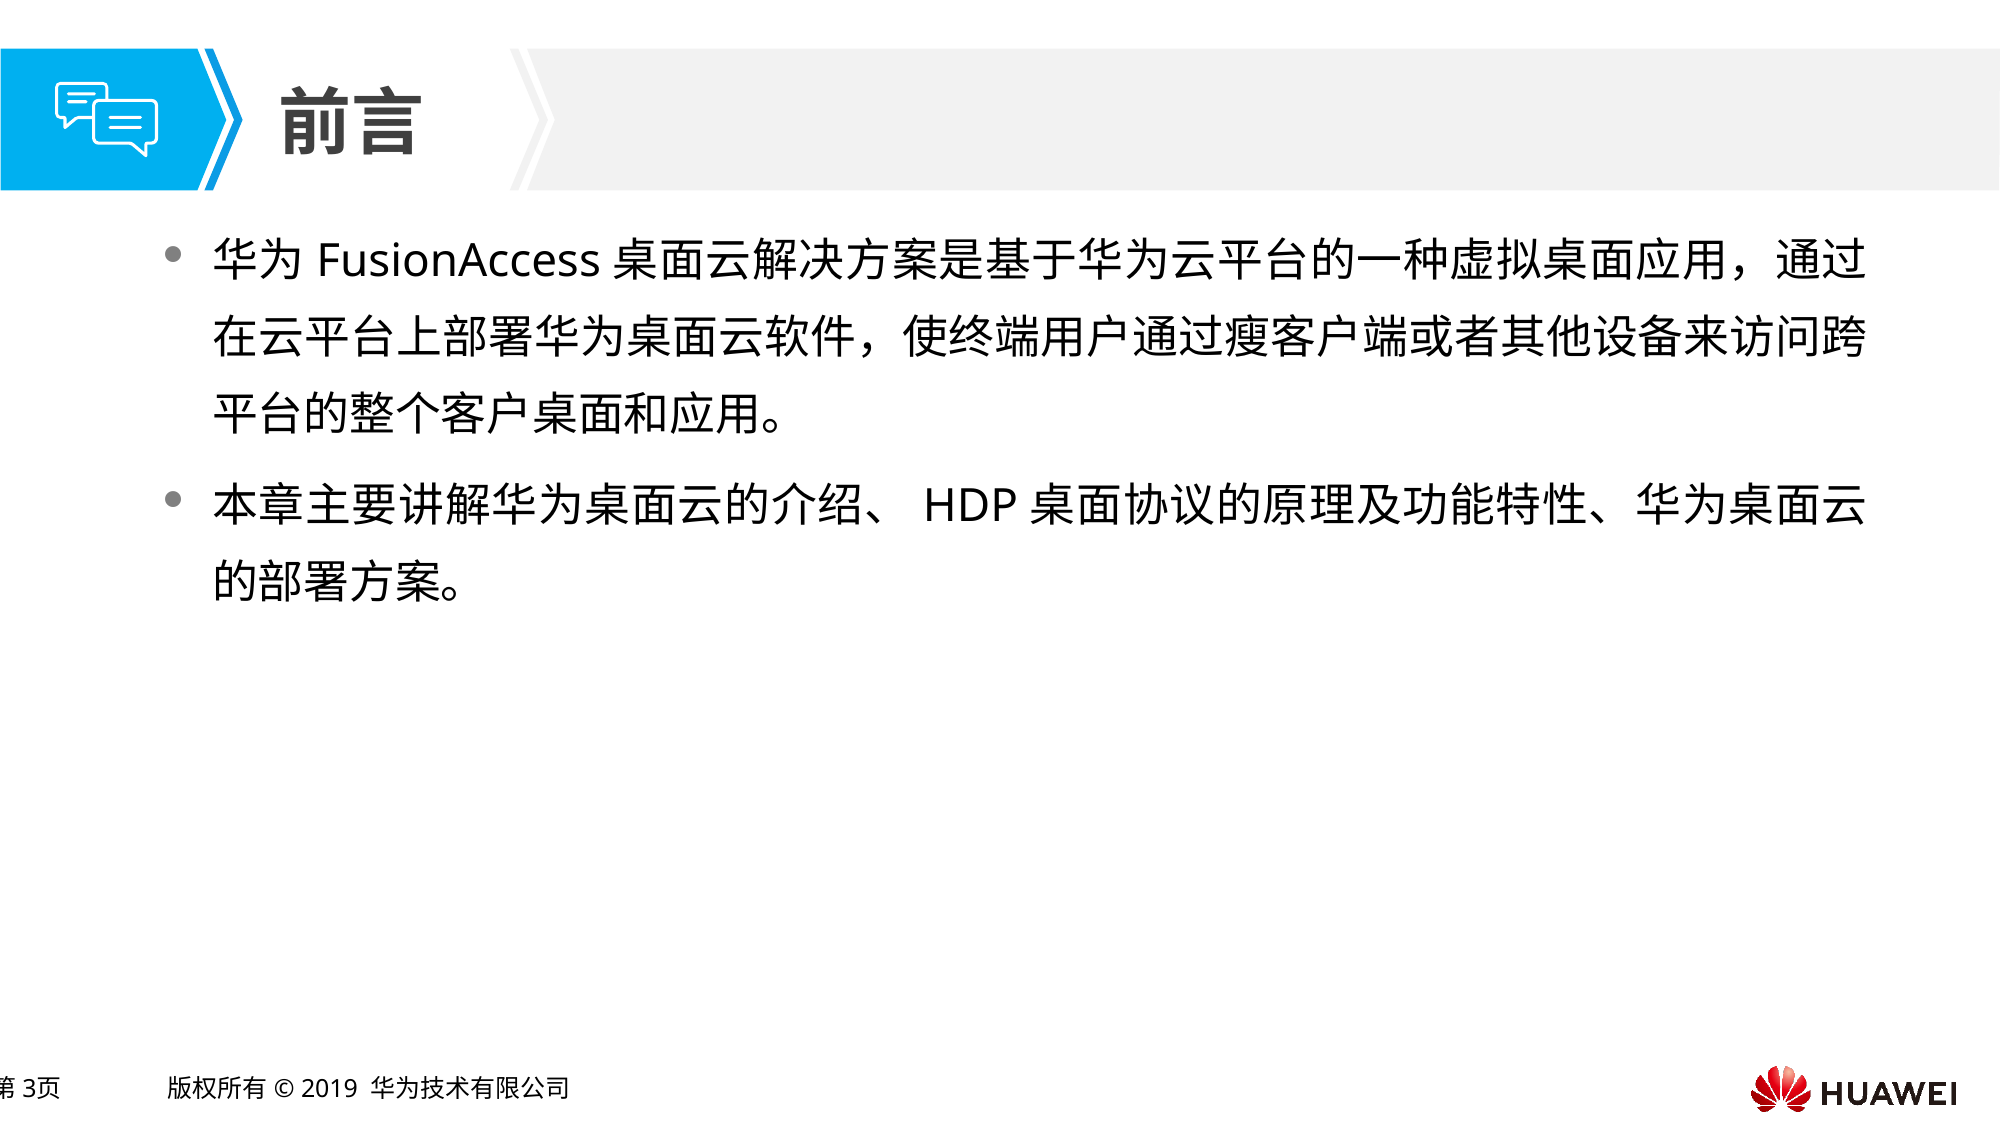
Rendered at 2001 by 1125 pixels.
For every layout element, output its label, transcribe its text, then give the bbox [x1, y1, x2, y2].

picture [1751, 1066, 1956, 1112]
list 华为FusionAccess桌面云解决方案是基于华为云平台的一种虚拟桌面应用，通过在云平台上部署华为桌面云软件，使终端用户通过瘦客户端或者其他设备来访问跨平台的整个客户桌面和应用。 本章主要讲解华为桌面云的介绍、HDP桌面协议的原理及功能特性、华为桌面云的部署方案。 [149, 202, 1882, 971]
